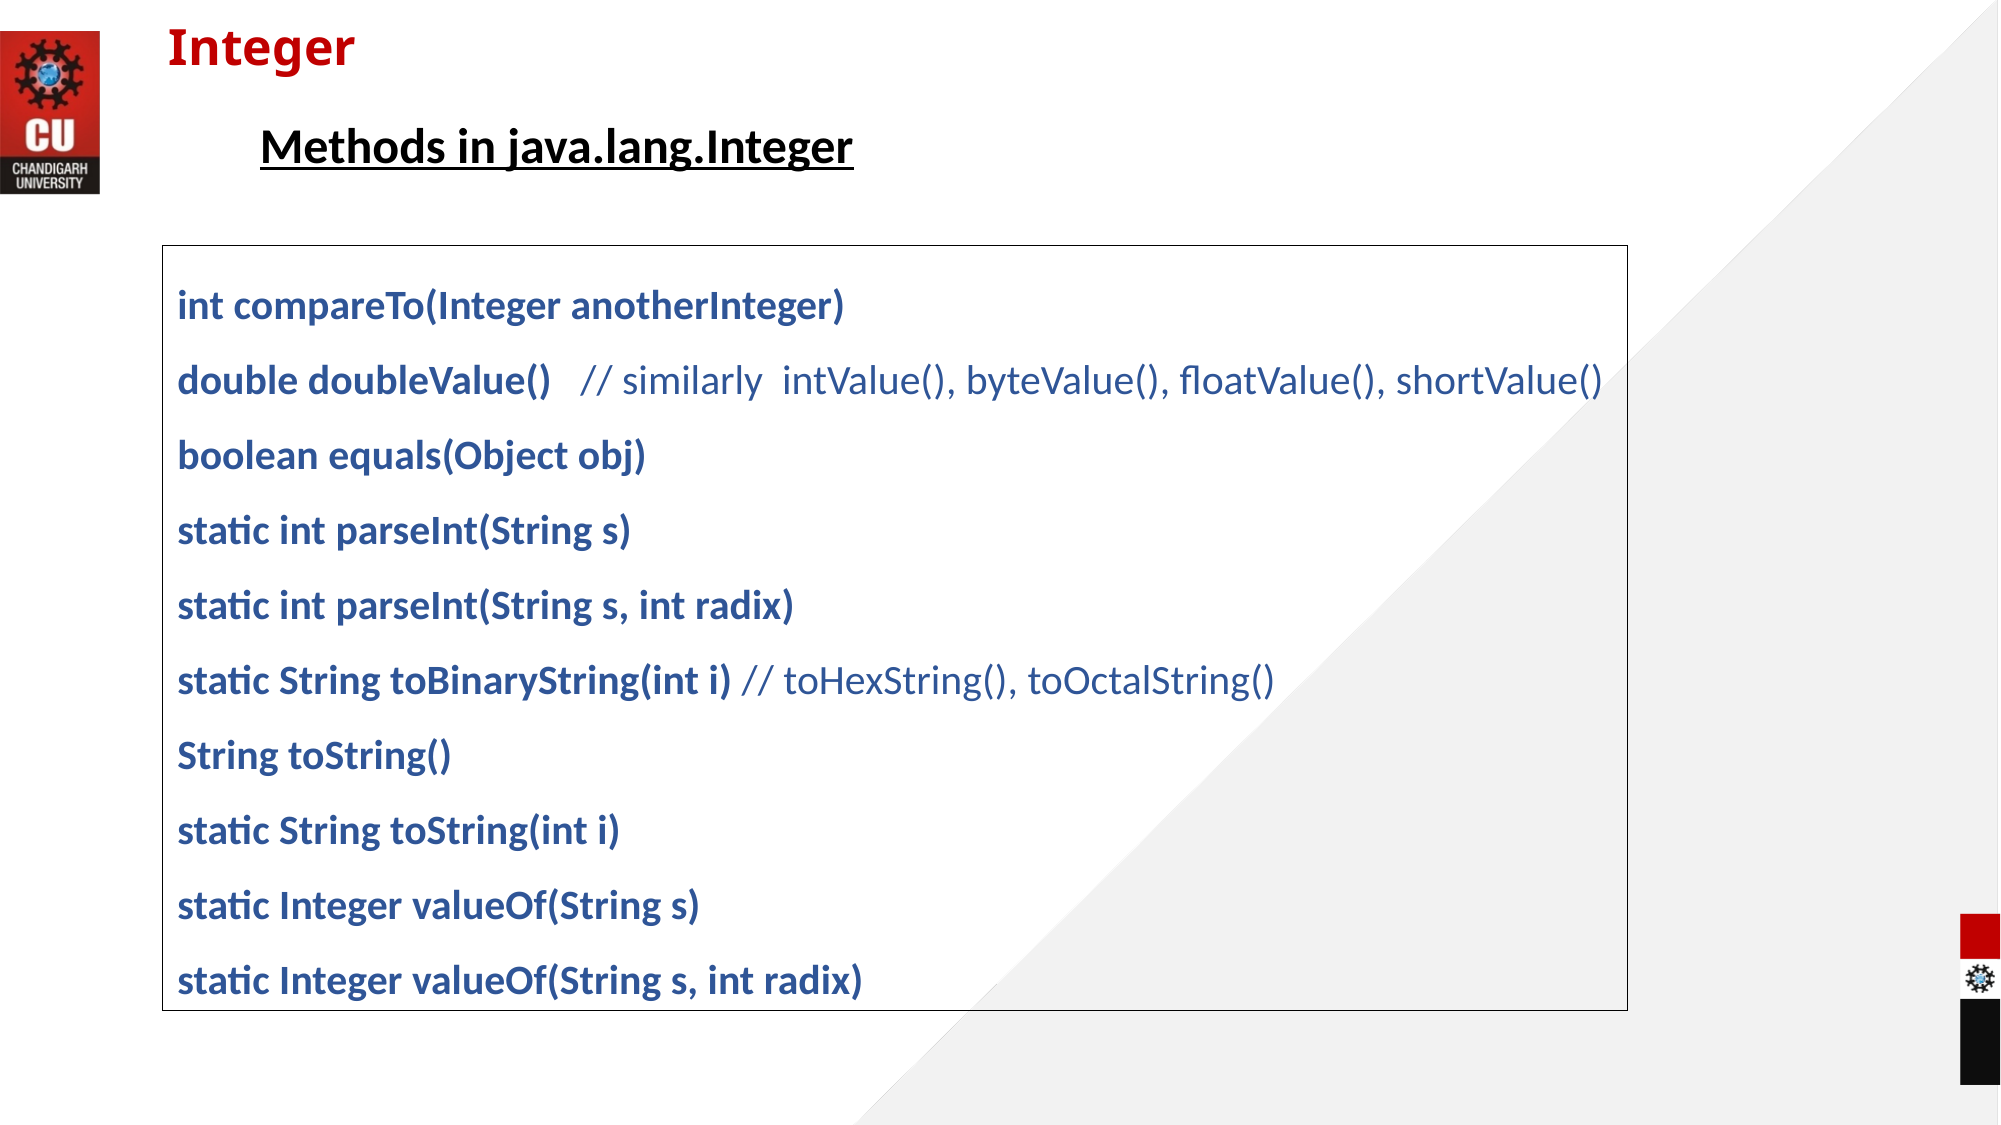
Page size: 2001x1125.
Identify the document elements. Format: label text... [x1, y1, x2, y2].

text_box Integer [157, 0, 1474, 91]
picture [0, 0, 2001, 1125]
text_box Methods in java.lang.Integer [245, 106, 1285, 181]
text_box int compareTo(Integer anotherInteger) double doubleValue() // similarly intValue(), byteValue(), floatValue(), shortValue() boolean equals(Object obj) static int parseInt(String s) static int parseInt(String s, int radix) static String toBinaryString(int i) // toHexString(), toOctalString() String toString() static String toString(int i) static Integer valueOf(String s) static Integer valueOf(String s, int radix) [162, 245, 1628, 1011]
